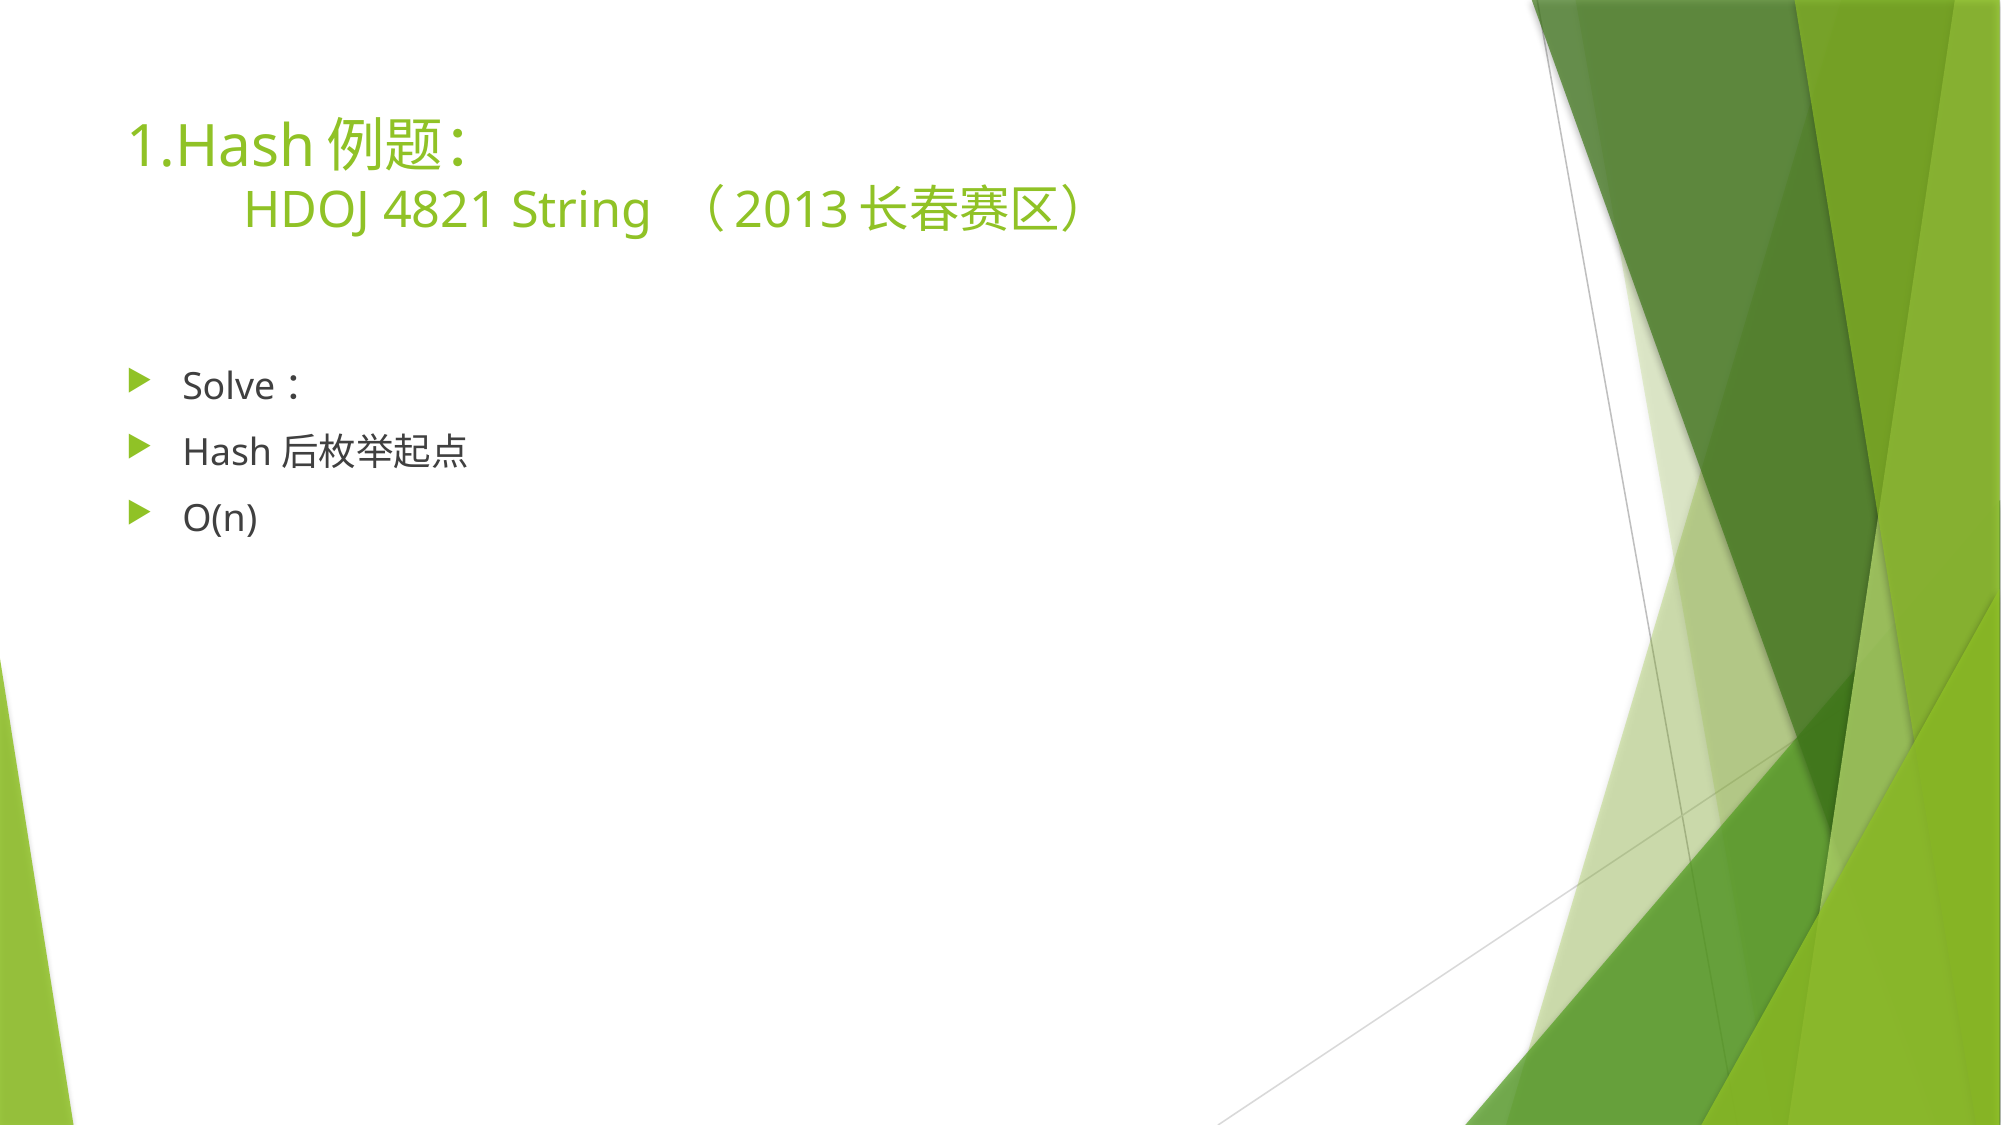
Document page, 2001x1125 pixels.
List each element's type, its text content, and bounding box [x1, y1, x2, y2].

list Solve： Hash后枚举起点 O(n) [111, 354, 1522, 992]
title 1.Hash例题： HDOJ 4821 String （2013长春赛区） [111, 99, 1522, 317]
